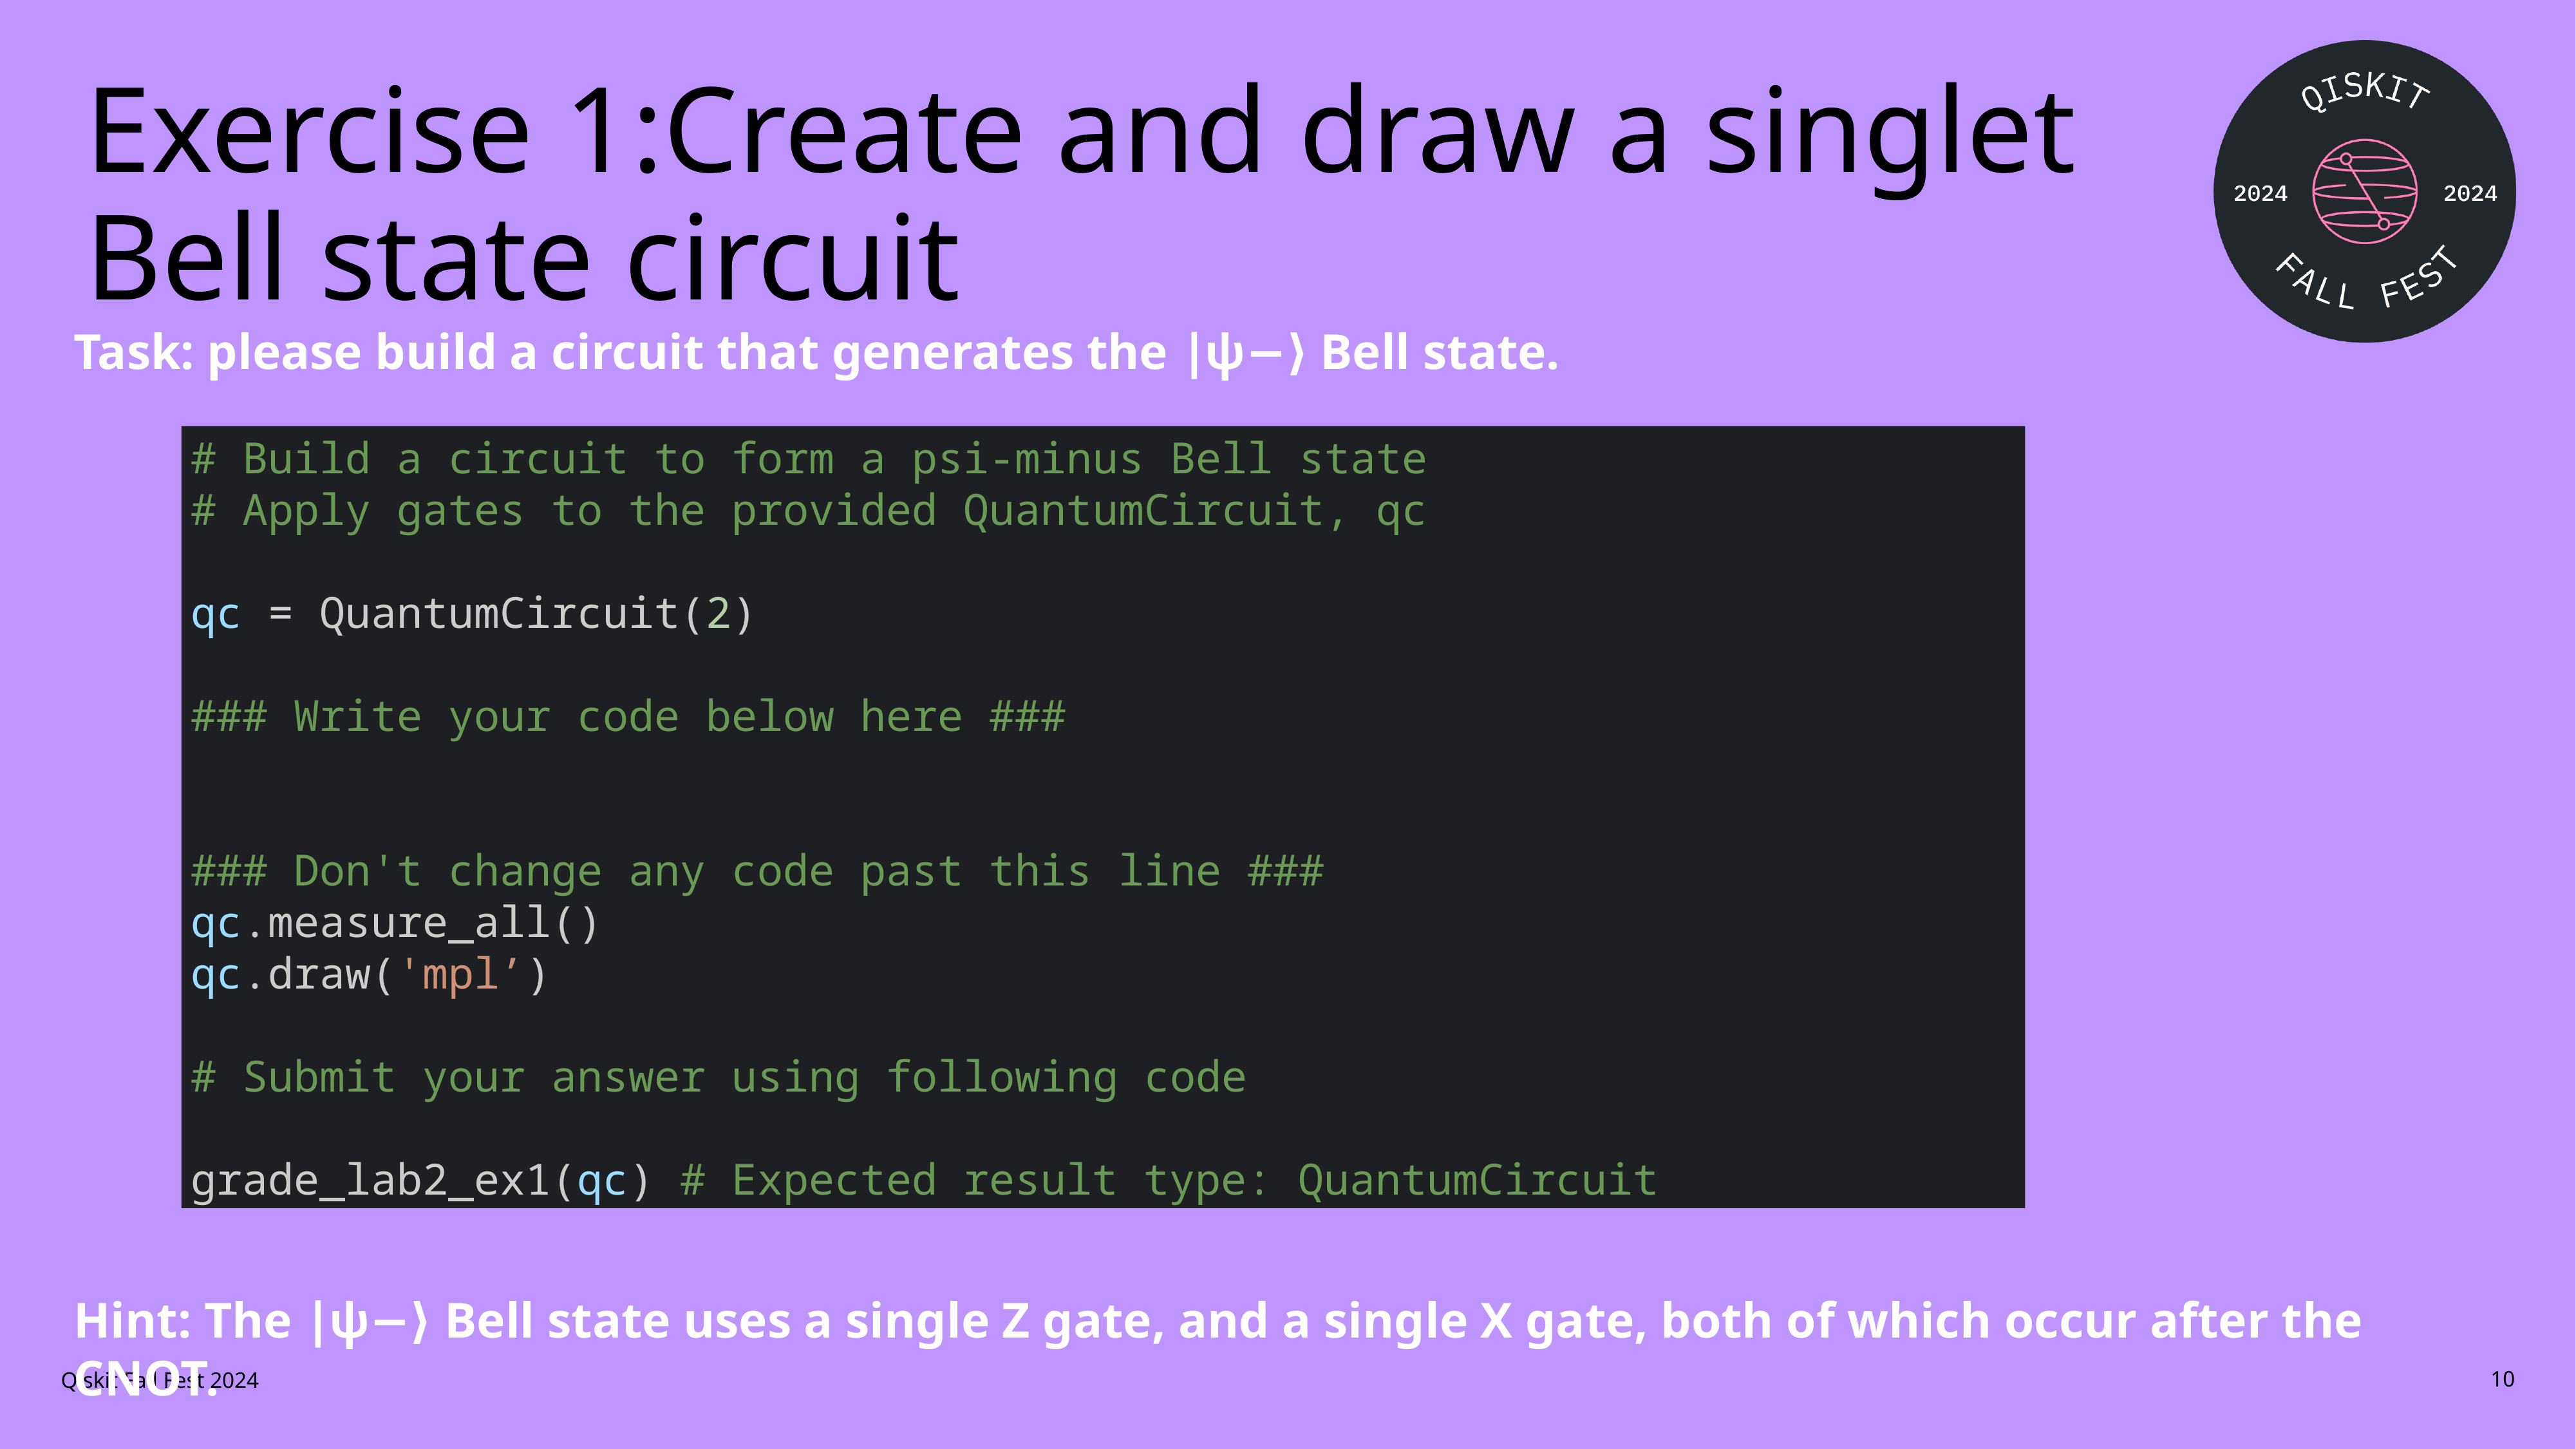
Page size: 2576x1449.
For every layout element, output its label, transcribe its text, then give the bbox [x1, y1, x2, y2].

text_box # Build a circuit to form a psi-minus Bell state # Apply gates to the provided QuantumCircuit, qc qc = QuantumCircuit(2) ### Write your code below here ### ### Don't change any code past this line ### qc.measure_all() qc.draw('mpl’) # Submit your answer using following code grade_lab2_ex1(qc) # Expected result type: QuantumCircuit [181, 426, 2026, 1208]
slide_number 10 [2486, 1366, 2515, 1394]
footer Qiskit Fall Fest 2024 [61, 1352, 585, 1393]
title Exercise 1:Create and draw a singlet Bell state circuit [84, 70, 2168, 313]
picture [2213, 40, 2516, 343]
text_box Task: please build a circuit that generates the ∣ψ−⟩ Bell state. Hint: The ∣ψ−⟩ Bell state uses a single Z gate, and a single X gate, both of which occur after the CNOT. [73, 321, 2424, 1352]
